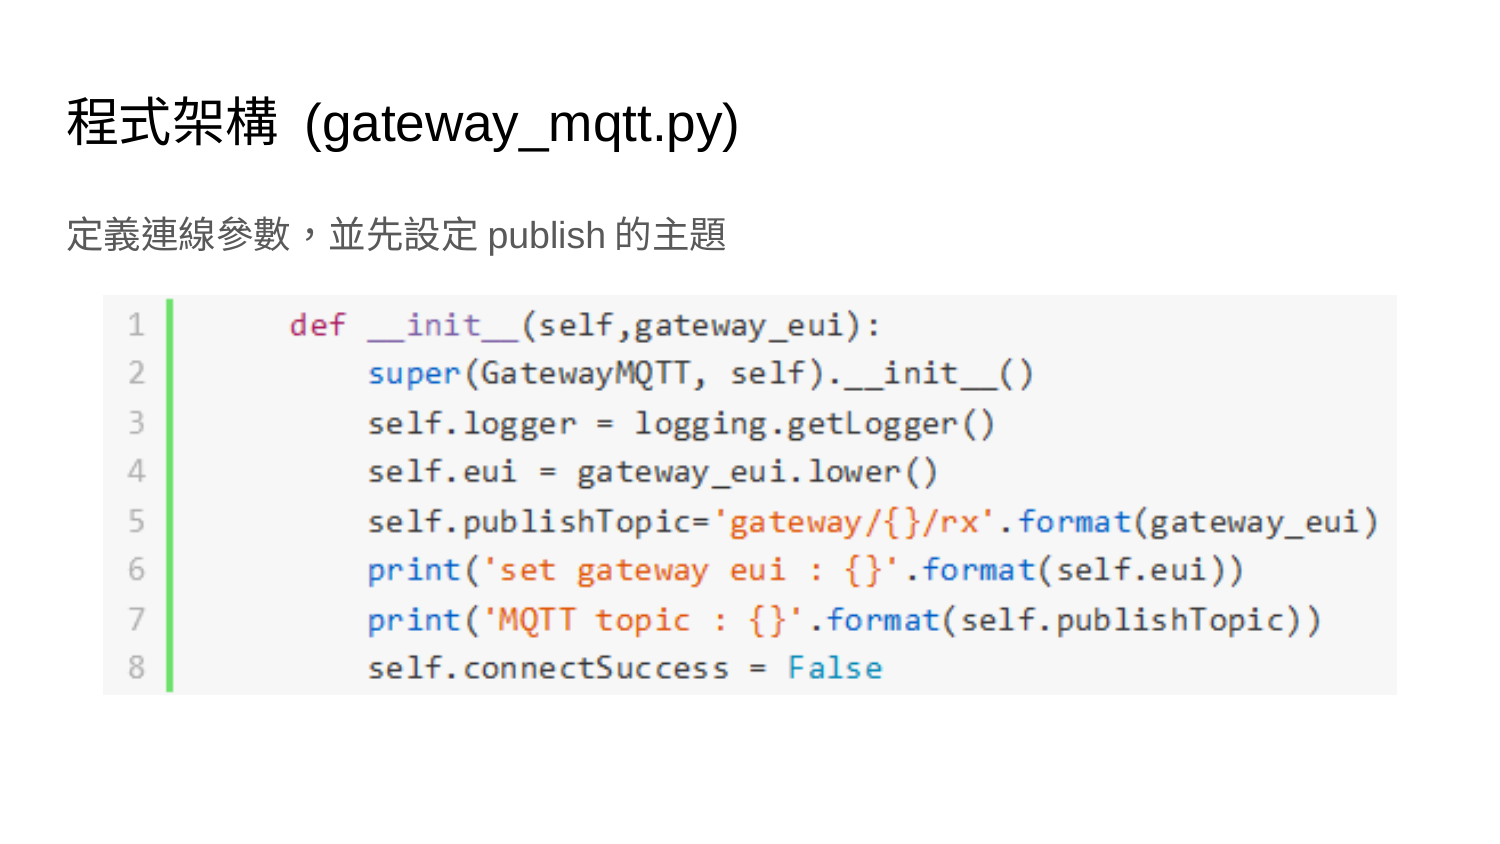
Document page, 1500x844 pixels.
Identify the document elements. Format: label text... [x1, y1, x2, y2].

picture [102, 295, 1398, 696]
title 程式架構 (gateway_mqtt.py) [51, 72, 1449, 167]
list 定義連線參數，並先設定publish的主題 [51, 189, 1449, 750]
